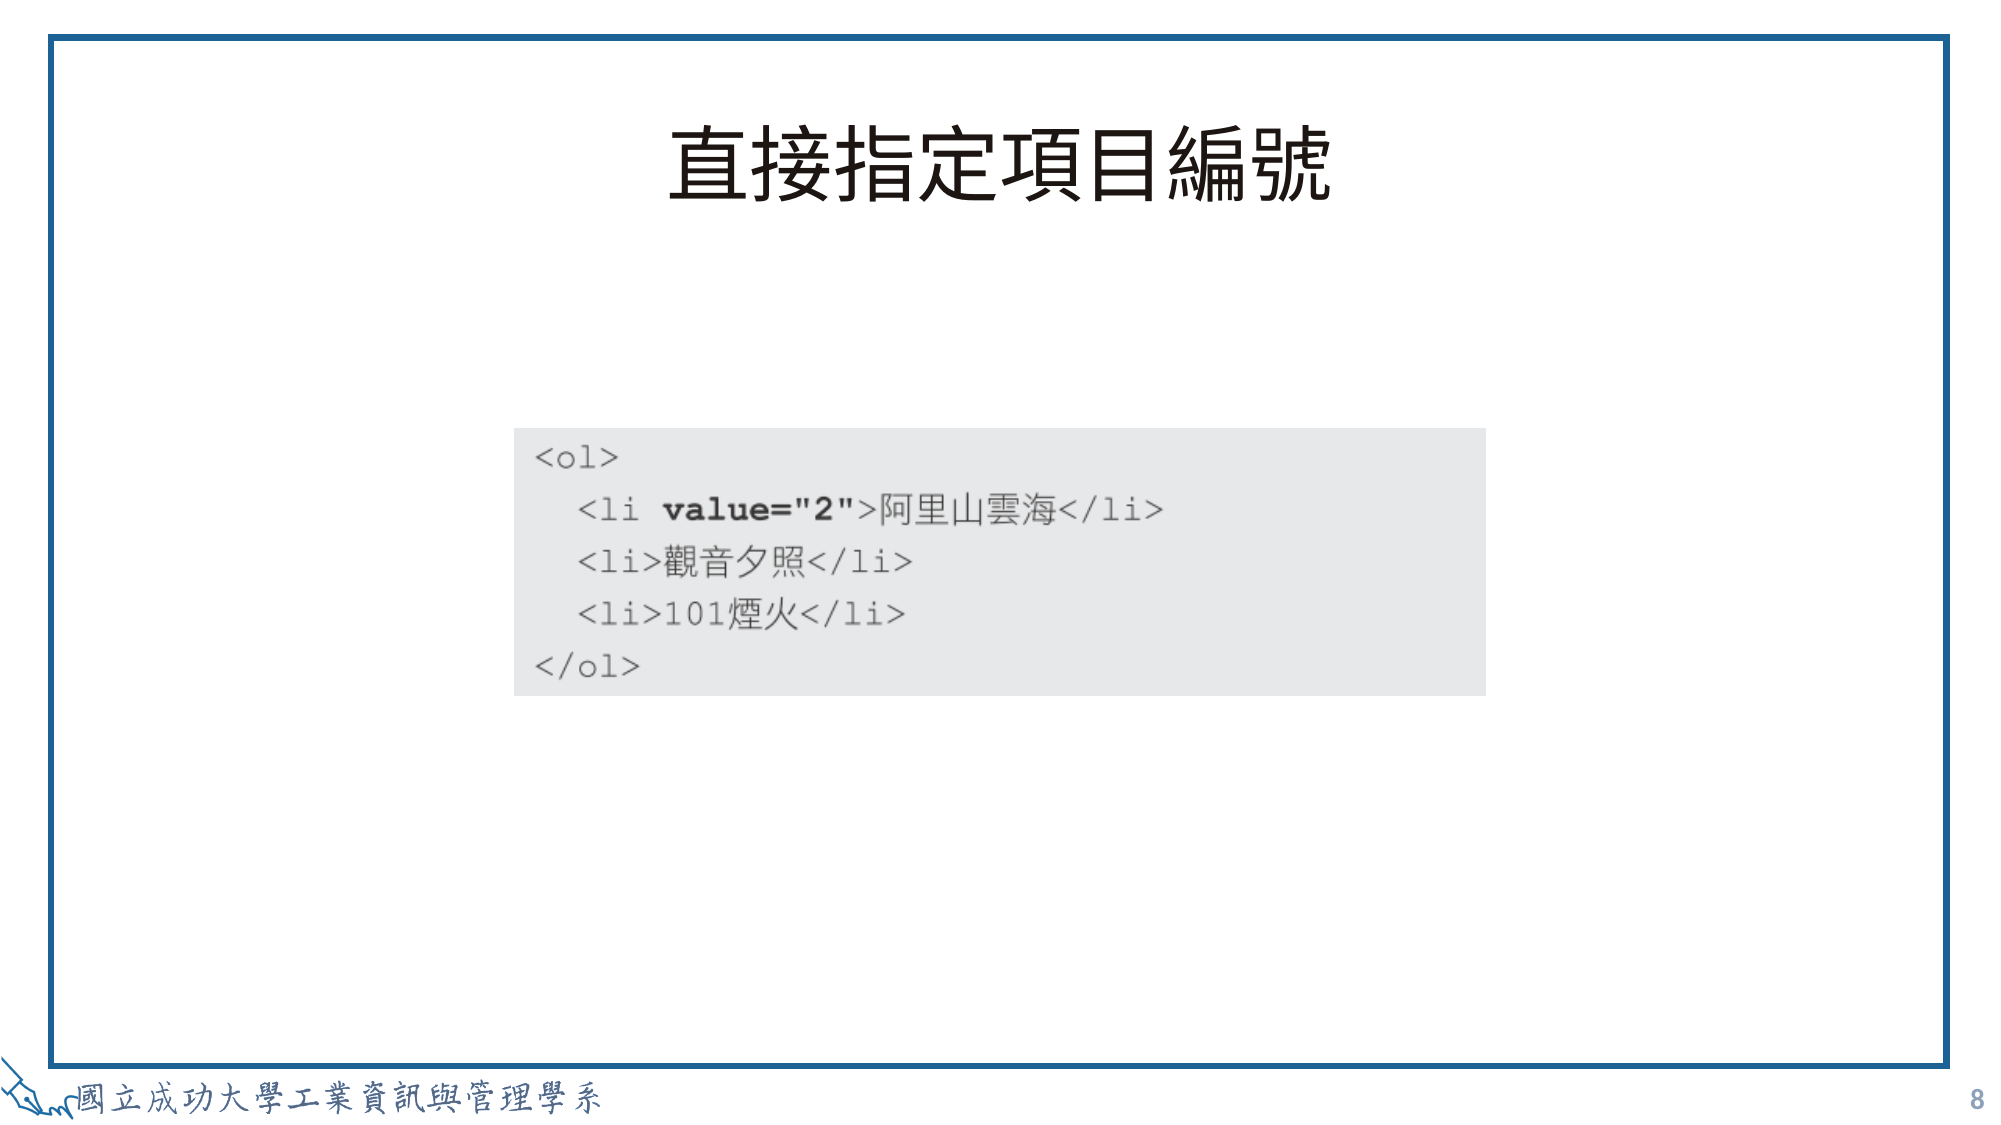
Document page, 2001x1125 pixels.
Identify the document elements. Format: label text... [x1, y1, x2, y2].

slide_number 8 [1550, 1067, 2000, 1125]
title 直接指定項目編號 [137, 59, 1863, 278]
picture [0, 1049, 80, 1125]
picture [514, 428, 1486, 696]
